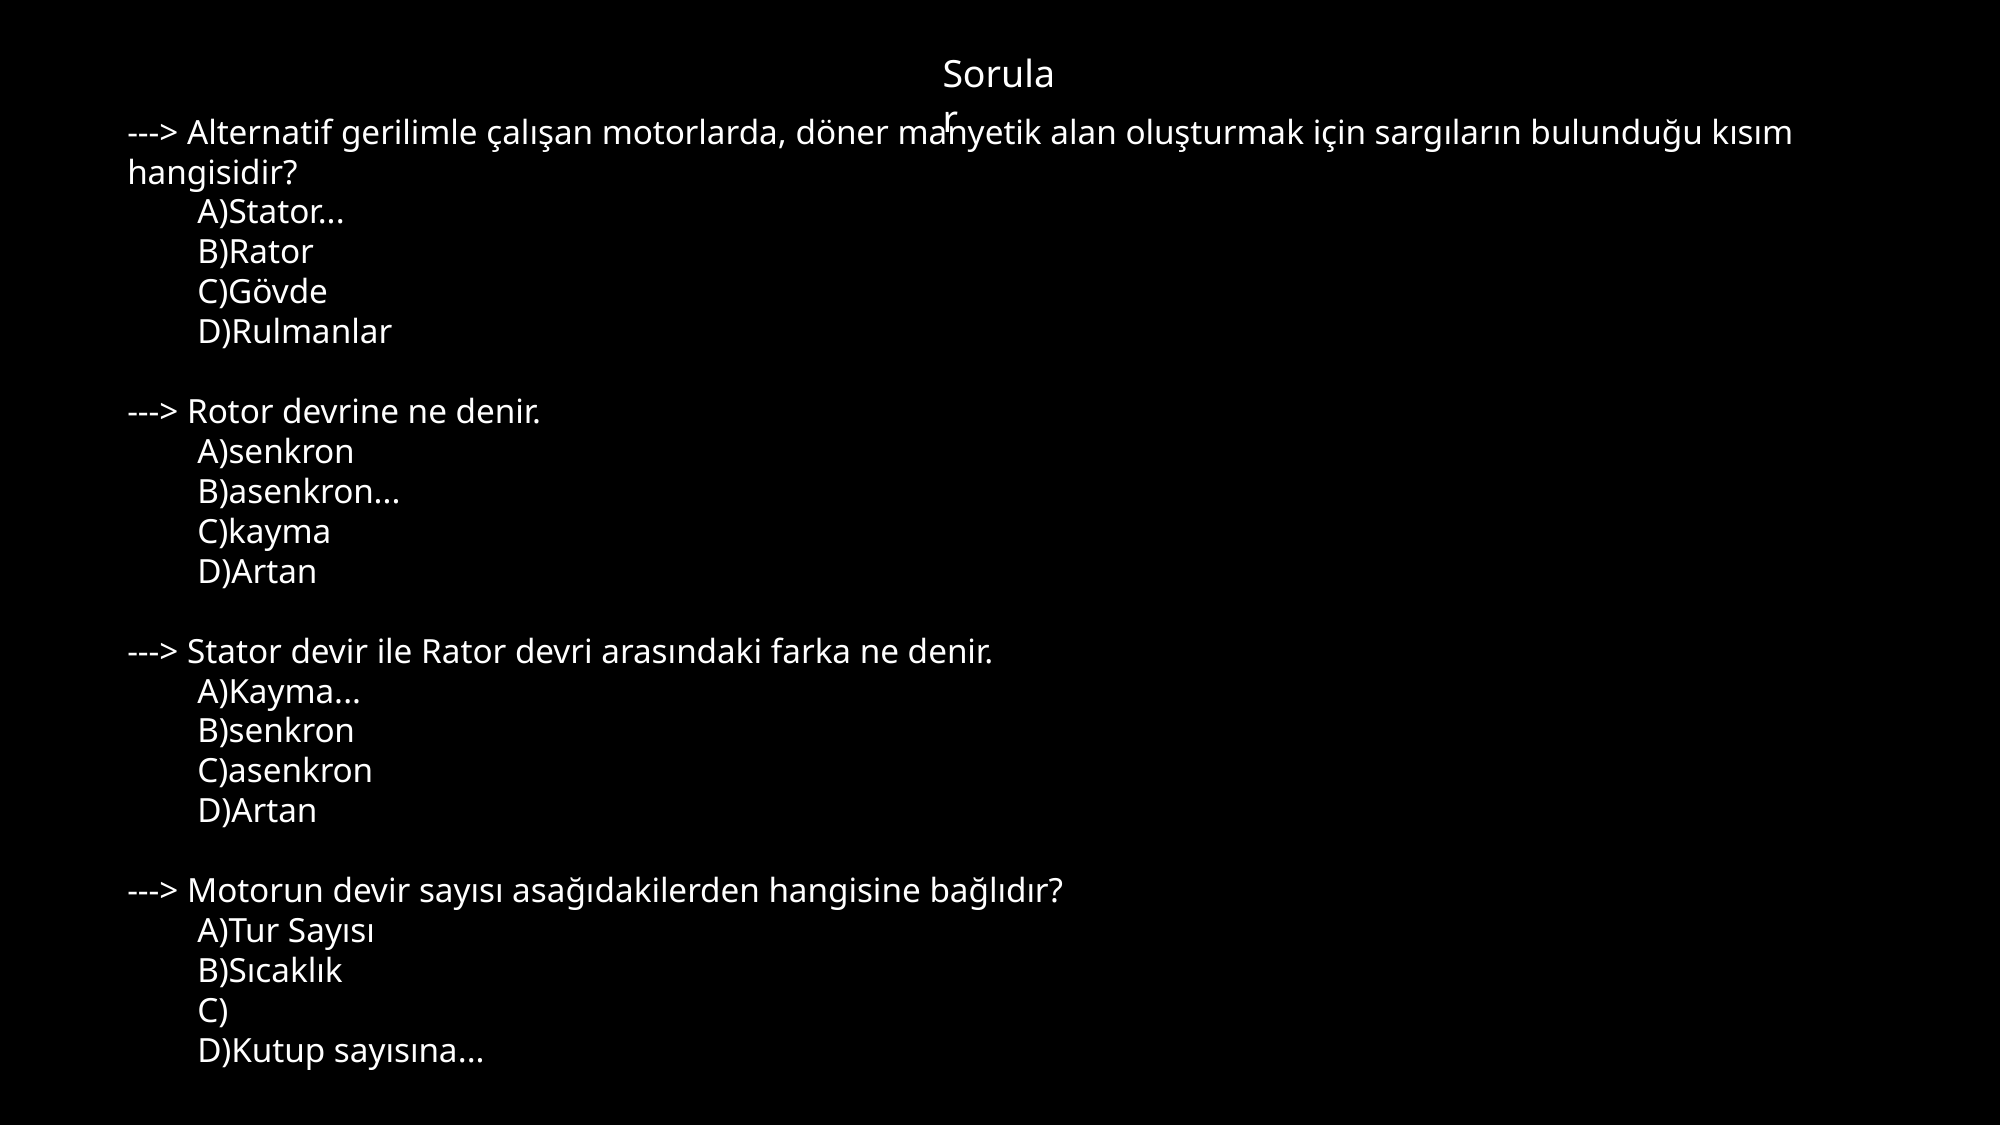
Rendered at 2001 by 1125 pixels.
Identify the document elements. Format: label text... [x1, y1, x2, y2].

text_box ---> Alternatif gerilimle çalışan motorlarda, döner manyetik alan oluşturmak için sargıların bulunduğu kısım hangisidir? A)Stator... B)Rator C)Gövde D)Rulmanlar ---> Rotor devrine ne denir. A)senkron B)asenkron... C)kayma D)Artan ---> Stator devir ile Rator devri arasındaki farka ne denir. A)Kayma... B)senkron C)asenkron D)Artan ---> Motorun devir sayısı asağıdakilerden hangisine bağlıdır? A)Tur Sayısı B)Sıcaklık C) D)Kutup sayısına... [112, 103, 1888, 1073]
text_box Sorular [927, 42, 1073, 103]
